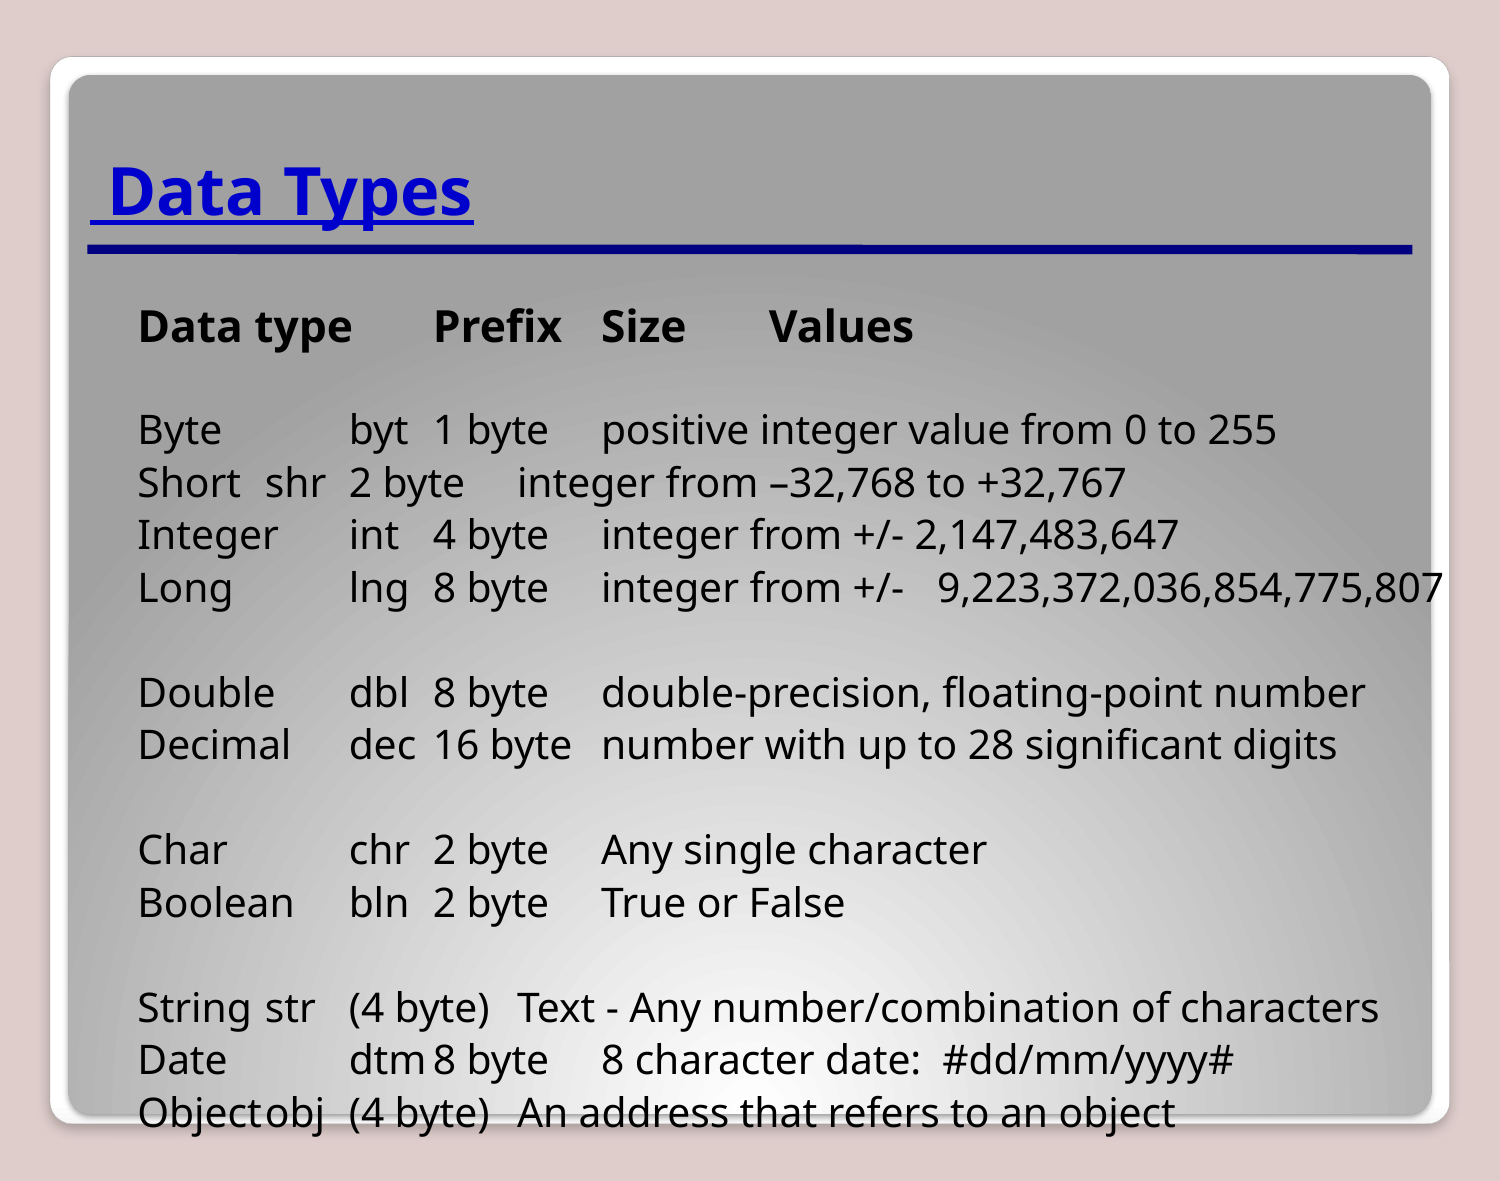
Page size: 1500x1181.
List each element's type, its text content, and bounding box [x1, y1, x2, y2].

text_box Data type Prefix Size Values Byte byt 1 byte positive integer value from 0 to 255 Short shr 2 byte integer from –32,768 to +32,767 Integer int 4 byte integer from +/- 2,147,483,647 Long lng 8 byte integer from +/- 9,223,372,036,854,775,807 Double dbl 8 byte double-precision, floating-point number Decimal dec 16 byte number with up to 28 significant digits Char chr 2 byte Any single character Boolean bln 2 byte True or False String str (4 byte) Text - Any number/combination of characters Date dtm 8 byte 8 character date: #dd/mm/yyyy# Object obj (4 byte) An address that refers to an object [75, 290, 1488, 1166]
text_box Data Types [75, 78, 1425, 237]
